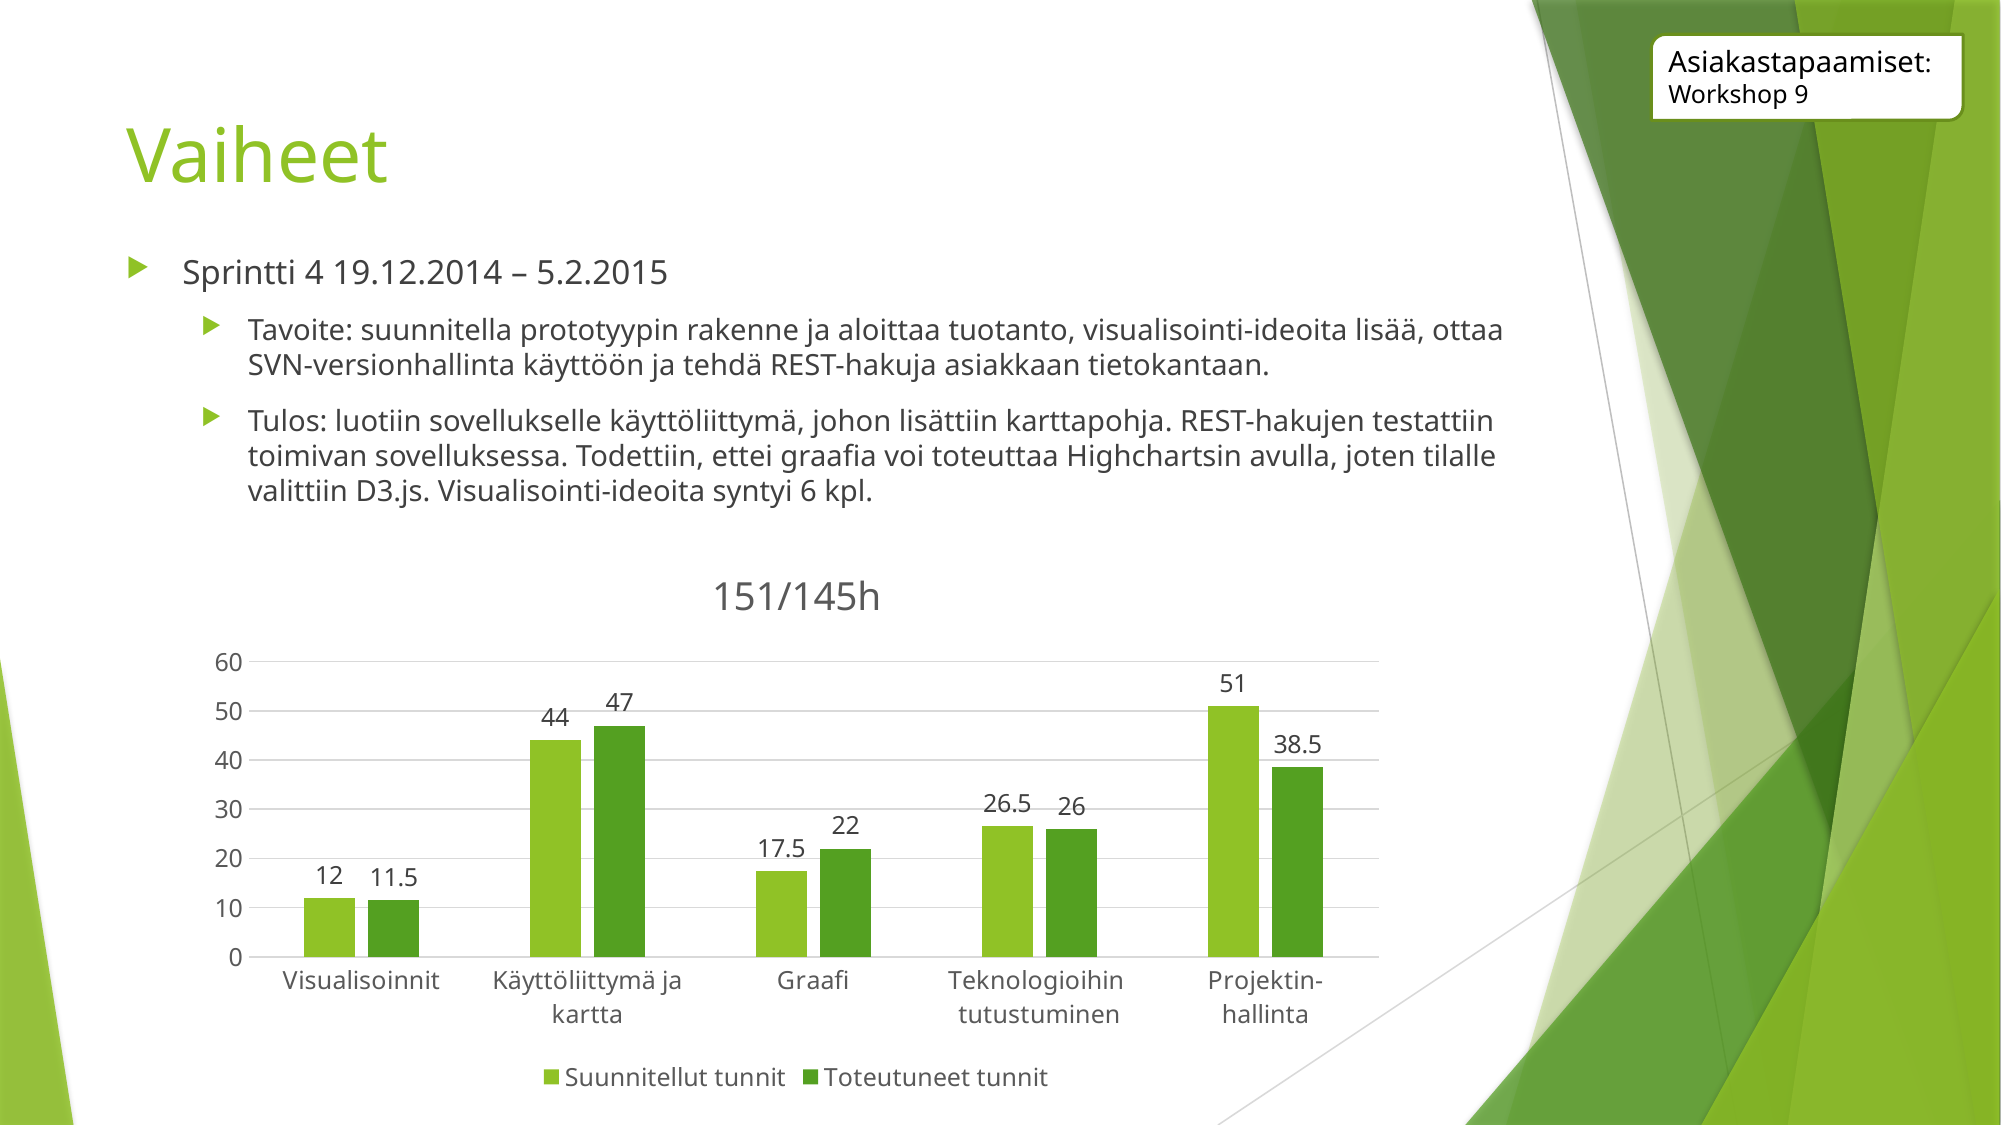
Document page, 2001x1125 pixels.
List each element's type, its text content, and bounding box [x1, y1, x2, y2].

title Vaiheet [111, 99, 1522, 243]
list Sprintti 4 19.12.2014 – 5.2.2015 Tavoite: suunnitella prototyypin rakenne ja aloittaa tuotanto, visualisointi-ideoita lisää, ottaa SVN-versionhallinta käyttöön ja tehdä REST-hakuja asiakkaan tietokantaan. Tulos: luotiin sovellukselle käyttöliittymä, johon lisättiin karttapohja. REST-hakujen testattiin toimivan sovelluksessa. Todettiin, ettei graafia voi toteuttaa Highchartsin avulla, joten tilalle valittiin D3.js. Visualisointi-ideoita syntyi 6 kpl. [111, 243, 1522, 880]
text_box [1650, 33, 1988, 121]
chart [189, 536, 1404, 1101]
